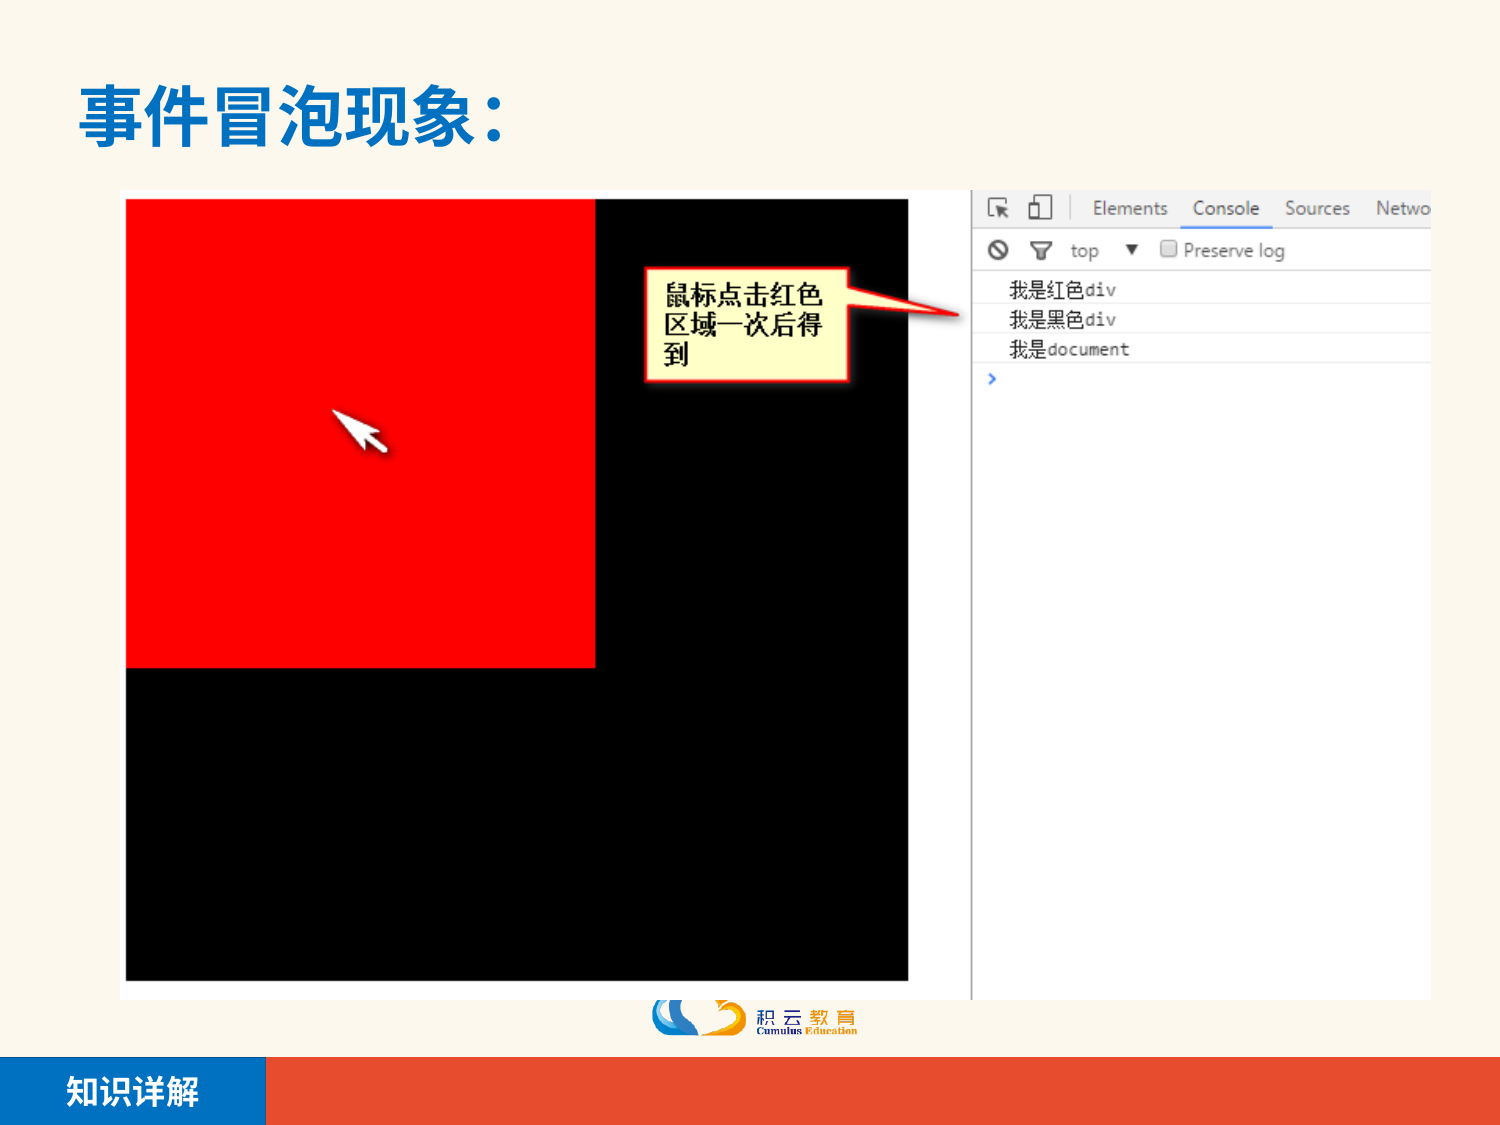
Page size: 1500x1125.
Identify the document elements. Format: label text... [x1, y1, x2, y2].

title 事件冒泡现象： [69, 55, 1431, 164]
picture [120, 190, 1431, 1044]
